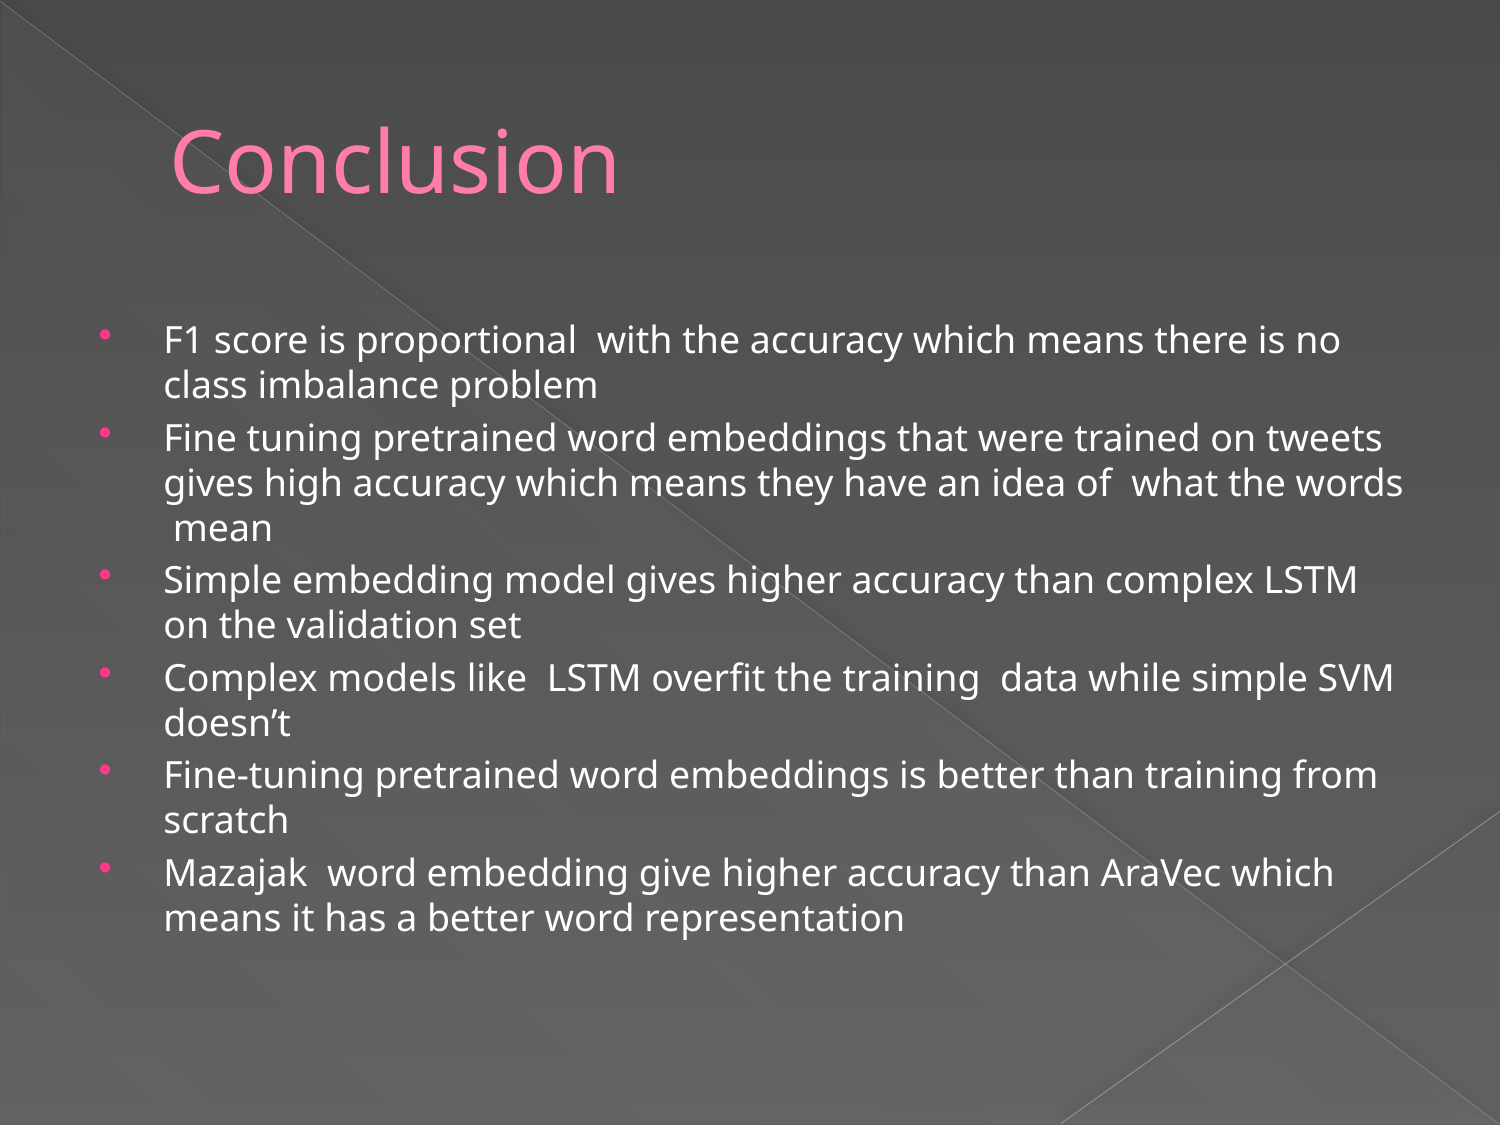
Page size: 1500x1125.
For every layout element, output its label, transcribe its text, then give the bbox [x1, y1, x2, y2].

list F1 score is proportional with the accuracy which means there is no class imbalance problem Fine tuning pretrained word embeddings that were trained on tweets gives high accuracy which means they have an idea of what the words mean Simple embedding model gives higher accuracy than complex LSTM on the validation set Complex models like LSTM overfit the training data while simple SVM doesn’t Fine-tuning pretrained word embeddings is better than training from scratch Mazajak word embedding give higher accuracy than AraVec which means it has a better word representation [75, 308, 1425, 1059]
title Conclusion [75, 43, 1425, 274]
